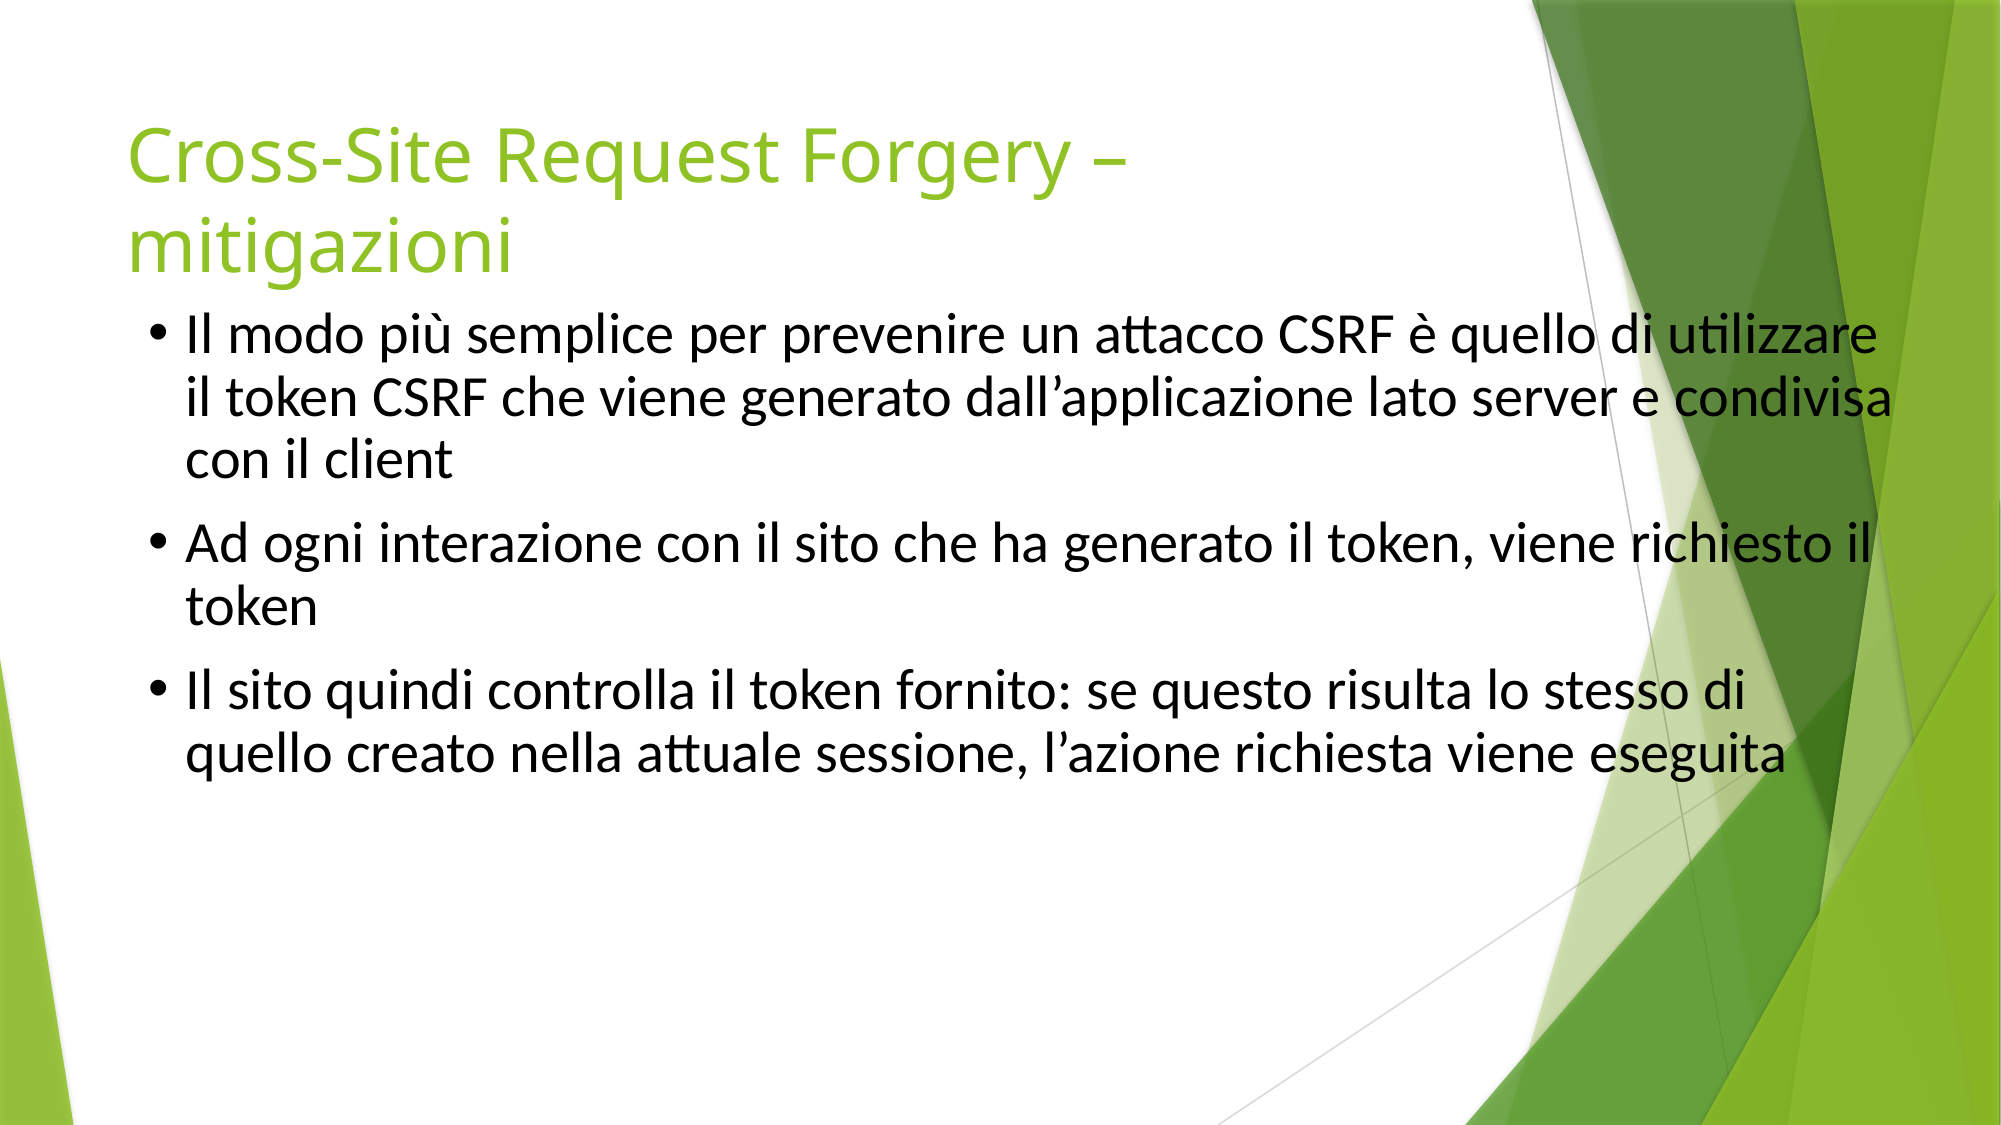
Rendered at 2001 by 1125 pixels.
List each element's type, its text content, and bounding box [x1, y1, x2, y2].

text_box Il modo più semplice per prevenire un attacco CSRF è quello di utilizzare il token CSRF che viene generato dall’applicazione lato server e condivisa con il client Ad ogni interazione con il sito che ha generato il token, viene richiesto il token Il sito quindi controlla il token fornito: se questo risulta lo stesso di quello creato nella attuale sessione, l’azione richiesta viene eseguita [133, 295, 1917, 1013]
title Cross-Site Request Forgery – mitigazioni [111, 99, 1522, 317]
